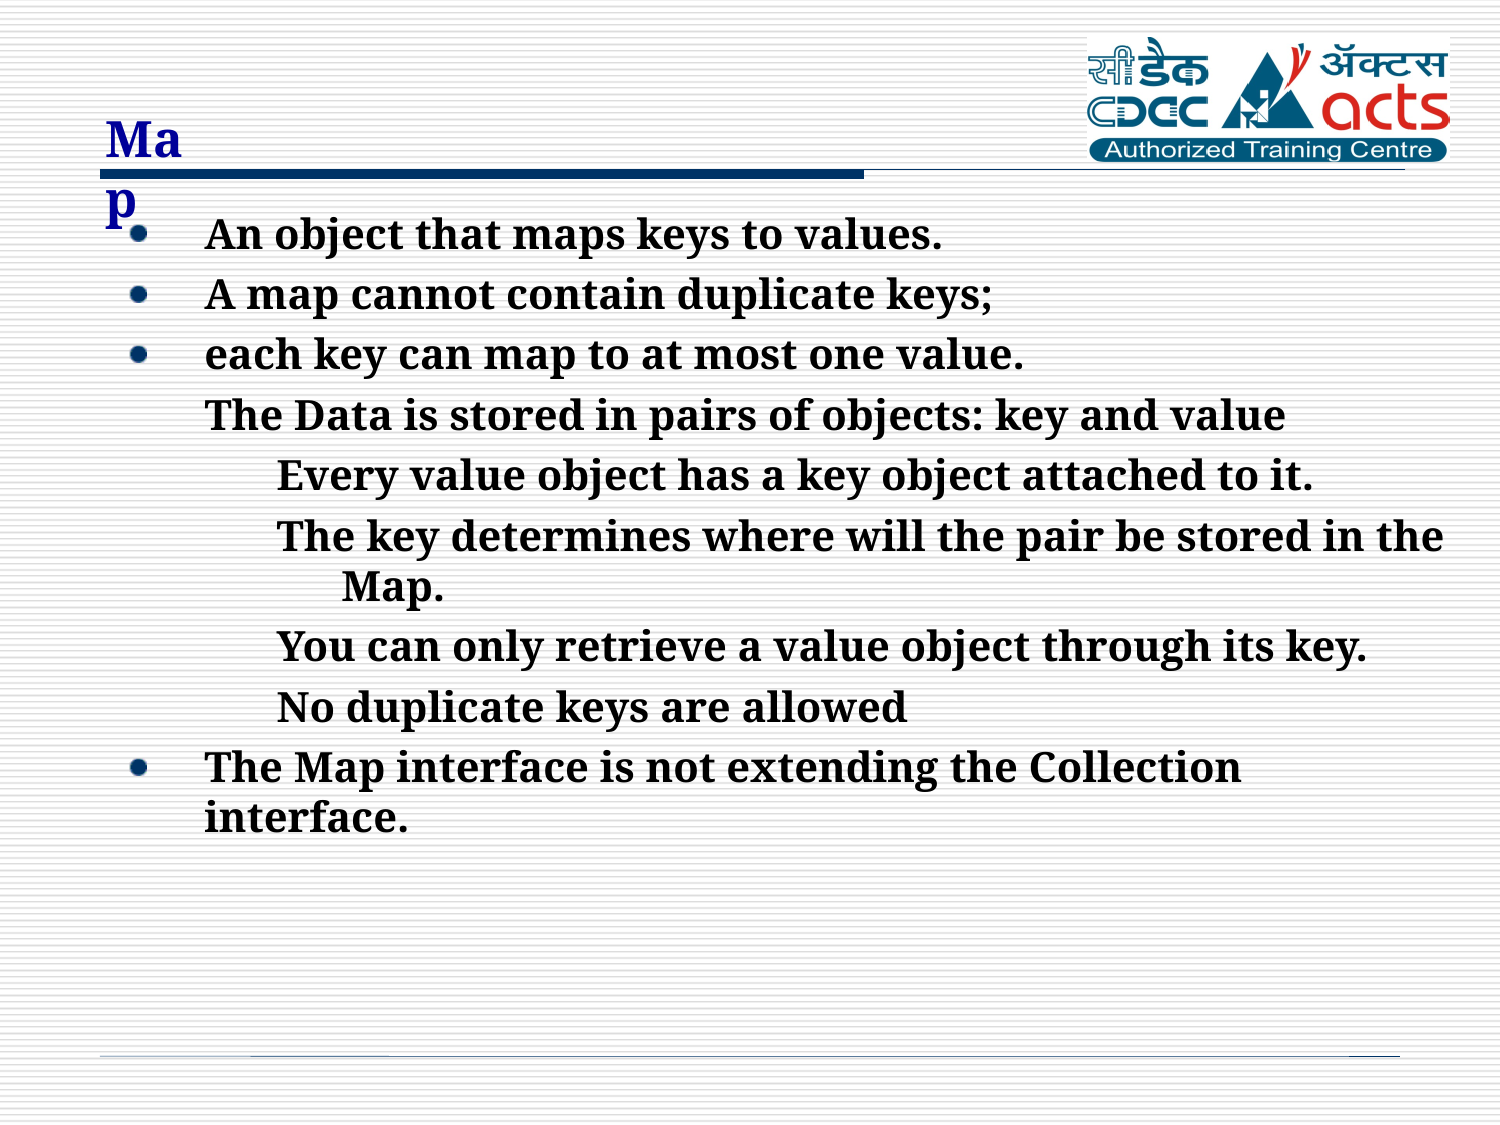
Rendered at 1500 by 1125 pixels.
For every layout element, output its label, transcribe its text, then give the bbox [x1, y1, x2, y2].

picture [0, 0, 1500, 1125]
list An object that maps keys to values. A map cannot contain duplicate keys; each key can map to at most one value. The Data is stored in pairs of objects: key and value Every value object has a key object attached to it. The key determines where will the pair be stored in the Map. You can only retrieve a value object through its key. No duplicate keys are allowed The Map interface is not extending the Collection interface. [112, 199, 1463, 910]
title Map [90, 99, 227, 304]
